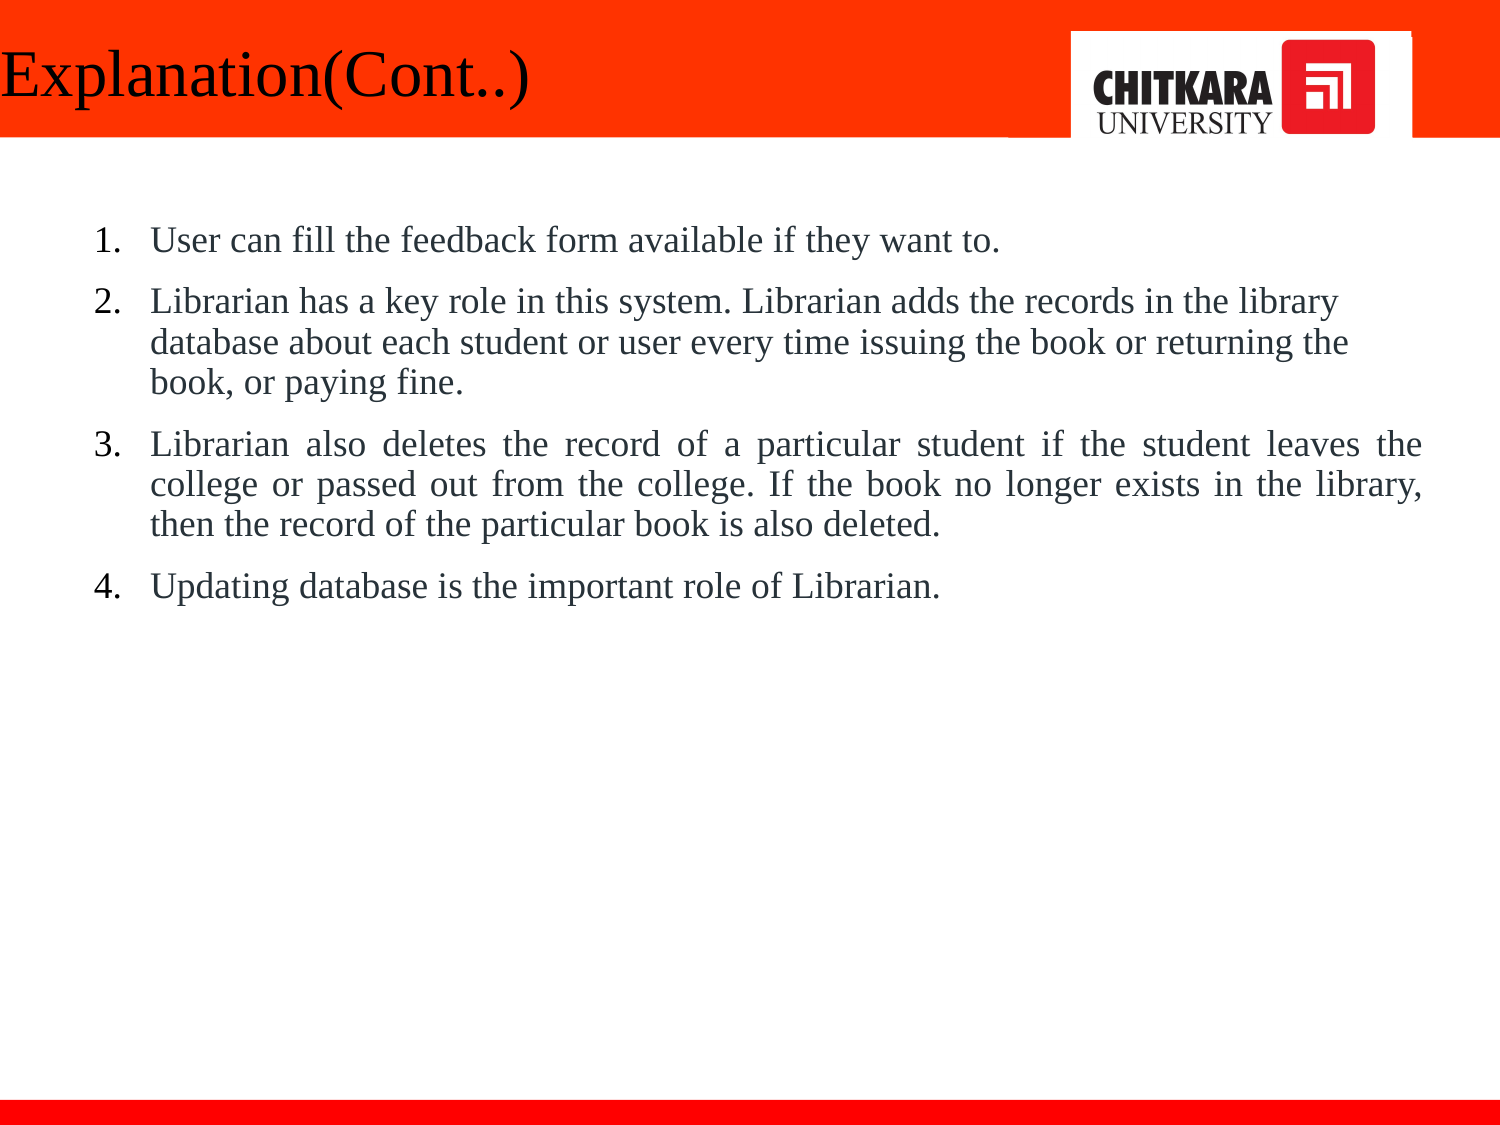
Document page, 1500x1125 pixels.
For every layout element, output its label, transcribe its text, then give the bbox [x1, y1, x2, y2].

title Explanation(Cont..) [0, 0, 900, 150]
list User can fill the feedback form available if they want to. Librarian has a key role in this system. Librarian adds the records in the library database about each student or user every time issuing the book or returning the book, or paying fine. Librarian also deletes the record of a particular student if the student leaves the college or passed out from the college. If the book no longer exists in the library, then the record of the particular book is also deleted. Updating database is the important role of Librarian. [75, 220, 1425, 873]
picture [1074, 37, 1390, 138]
